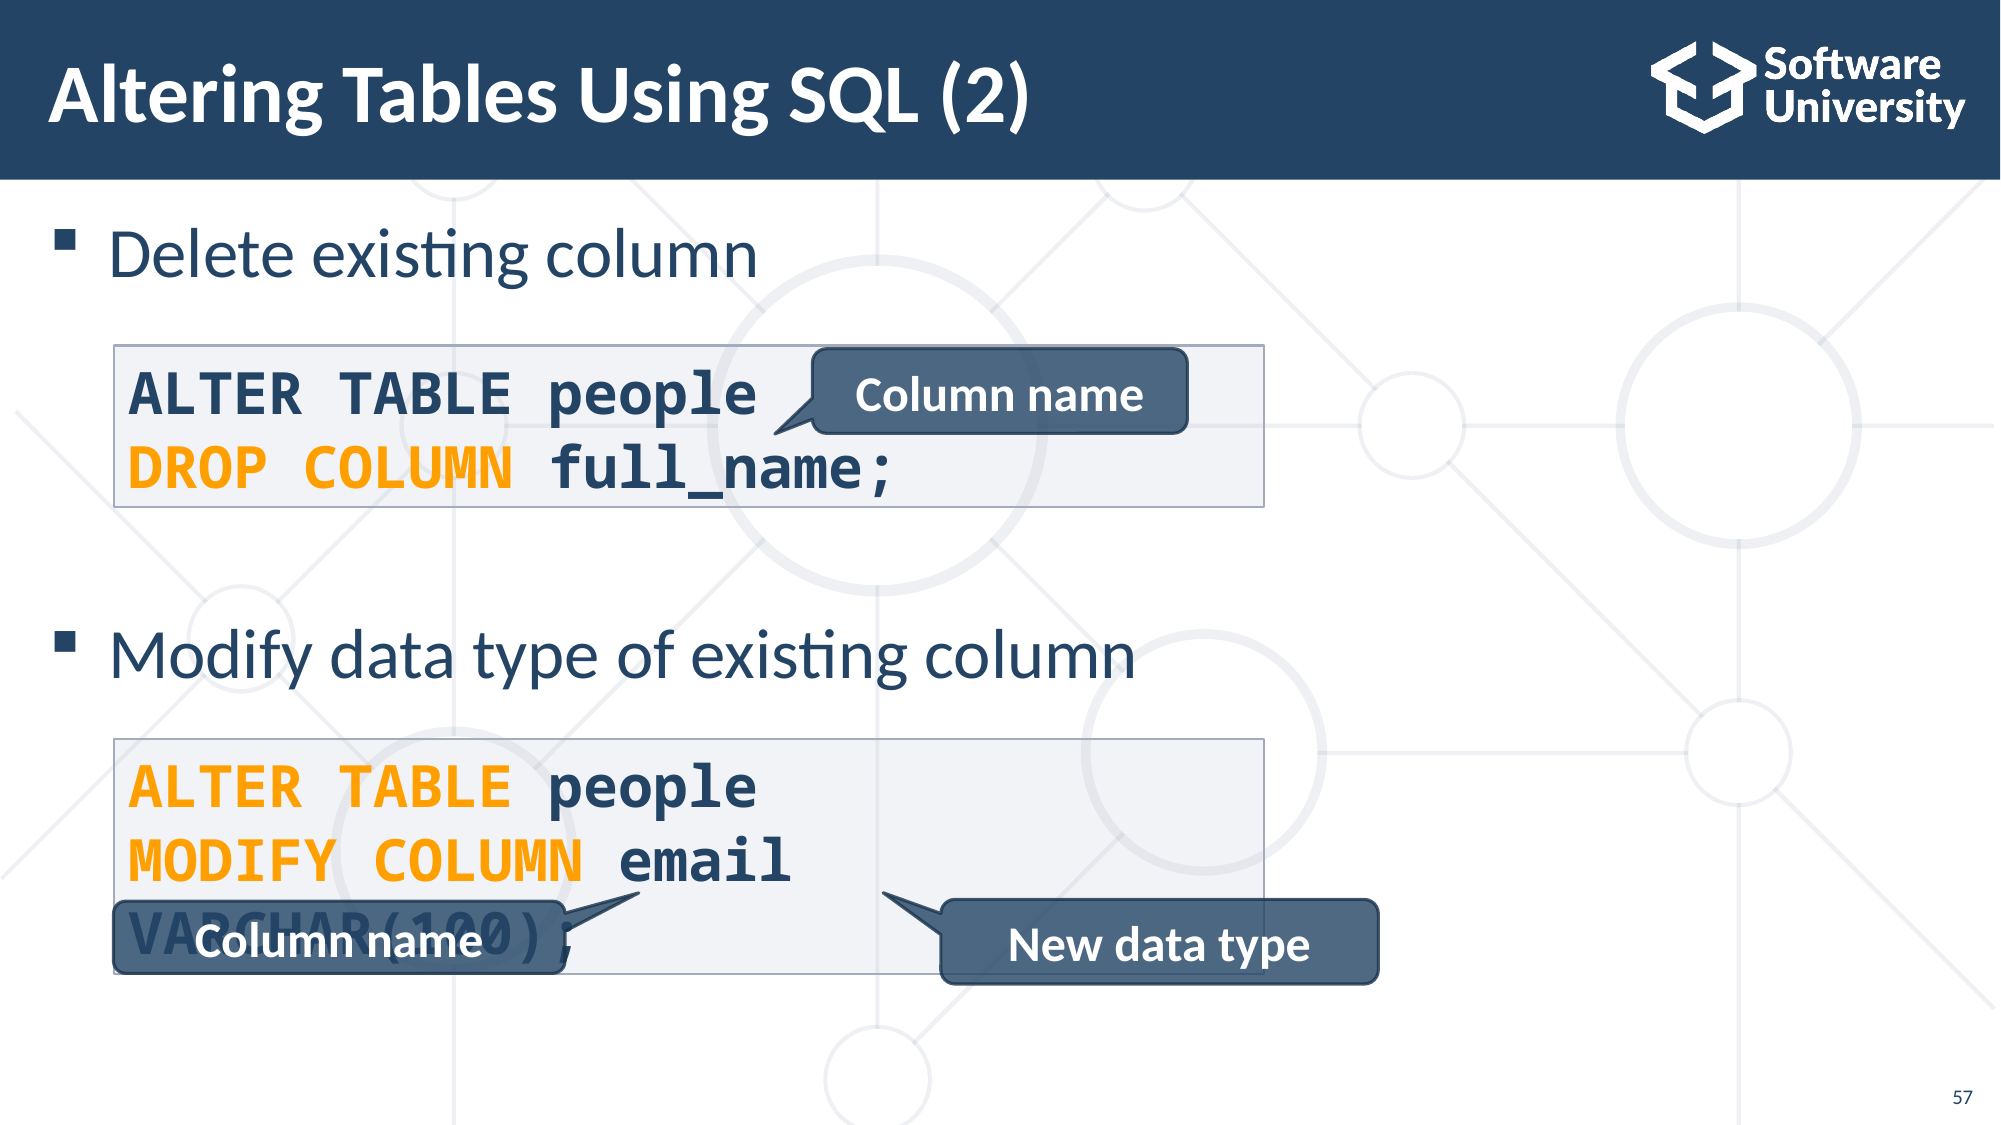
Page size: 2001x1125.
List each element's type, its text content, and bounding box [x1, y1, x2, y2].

list Delete existing column Modify data type of existing column [31, 196, 1970, 1104]
title Altering Tables Using SQL (2) [31, 16, 1625, 162]
picture [1651, 41, 1966, 134]
slide_number 57 [1927, 1067, 1989, 1117]
text_box Column name [773, 346, 1190, 436]
text_box Column name [111, 890, 641, 976]
text_box New data type [881, 890, 1381, 987]
text_box ALTER TABLE people DROP COLUMN full_name; [113, 345, 1265, 508]
text_box ALTER TABLE people MODIFY COLUMN email VARCHAR(100); [113, 738, 1265, 974]
